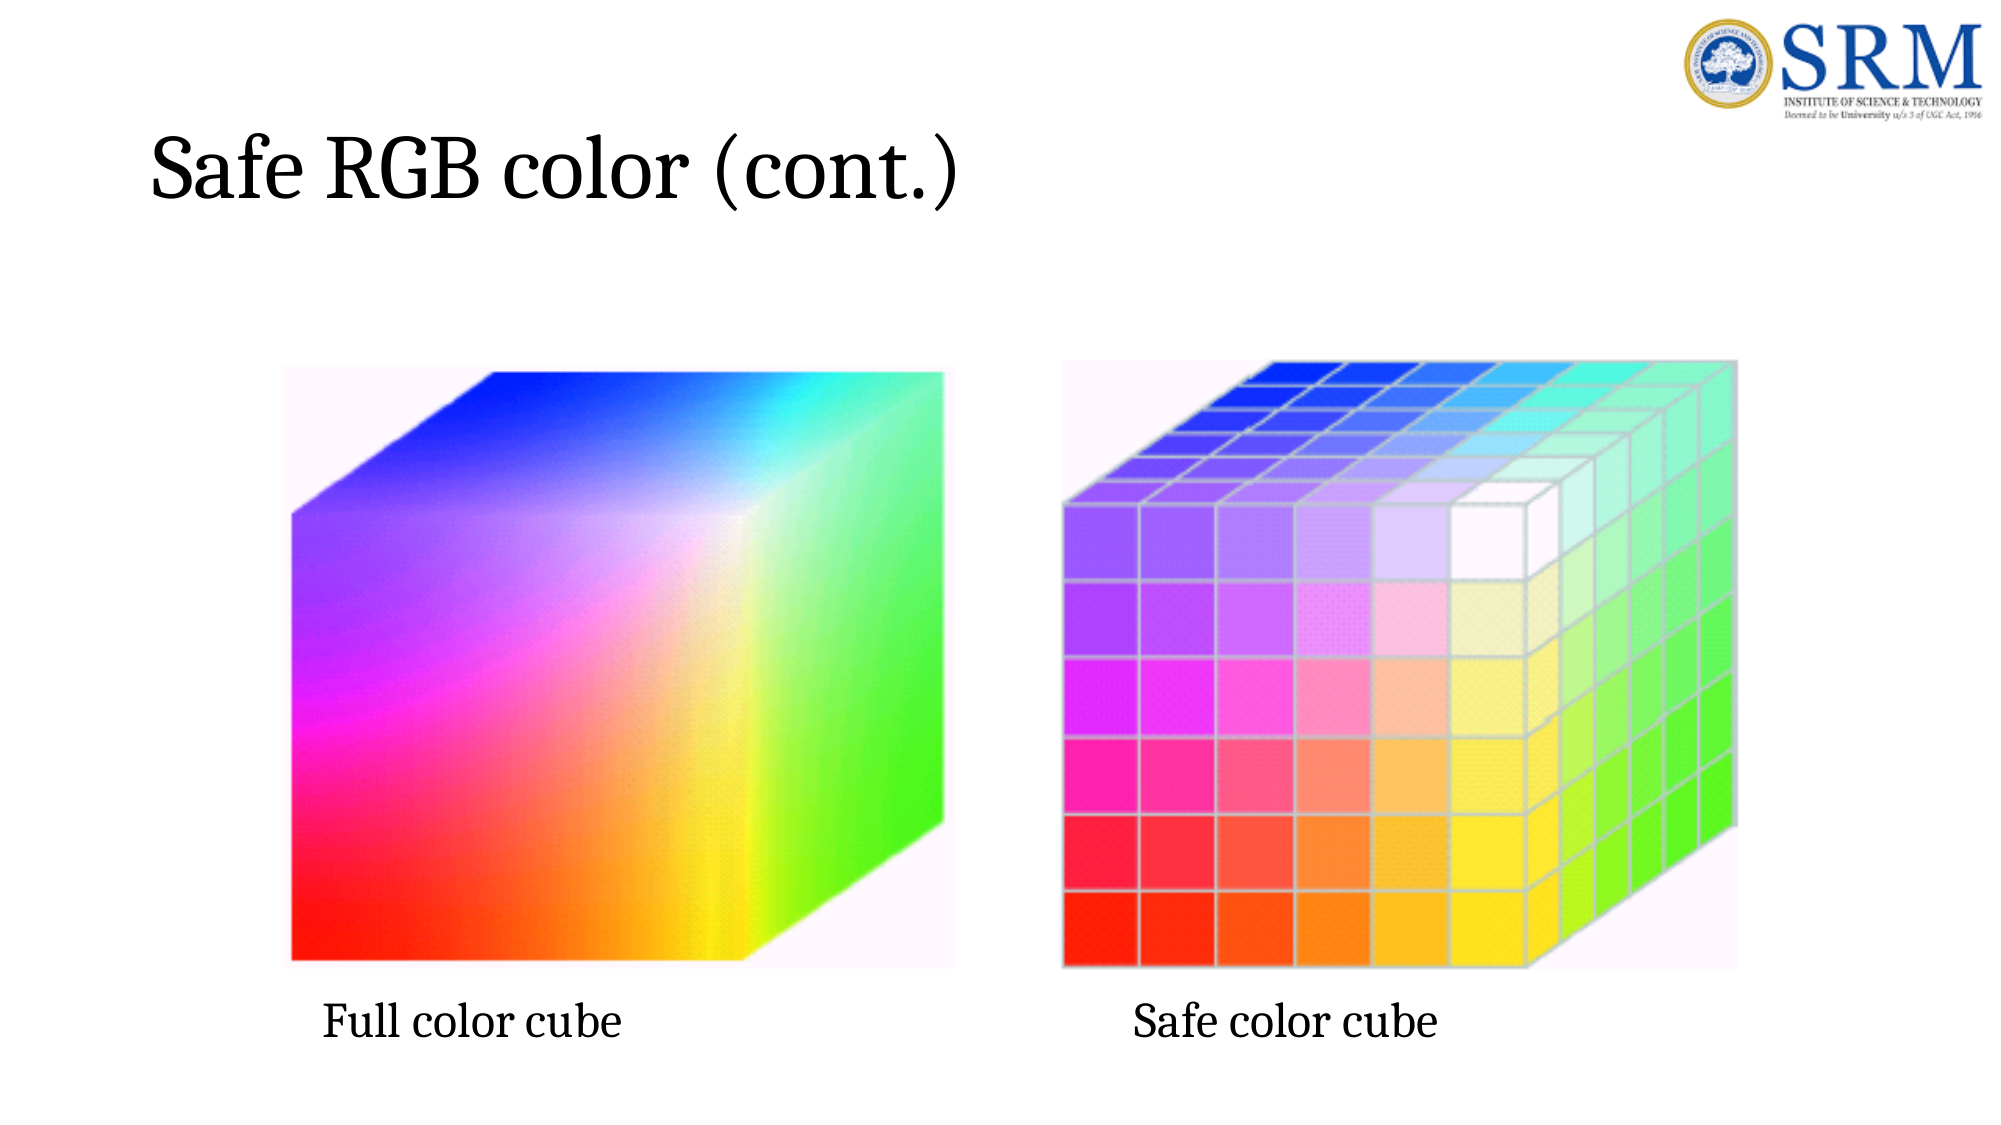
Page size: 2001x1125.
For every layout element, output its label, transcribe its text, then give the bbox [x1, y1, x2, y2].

title Safe RGB color (cont.) [137, 59, 1863, 278]
picture [1670, 3, 2000, 131]
text_box Safe color cube [1120, 980, 1454, 1056]
text_box Full color cube [307, 980, 637, 1056]
picture [1037, 350, 1750, 980]
picture [274, 362, 963, 970]
